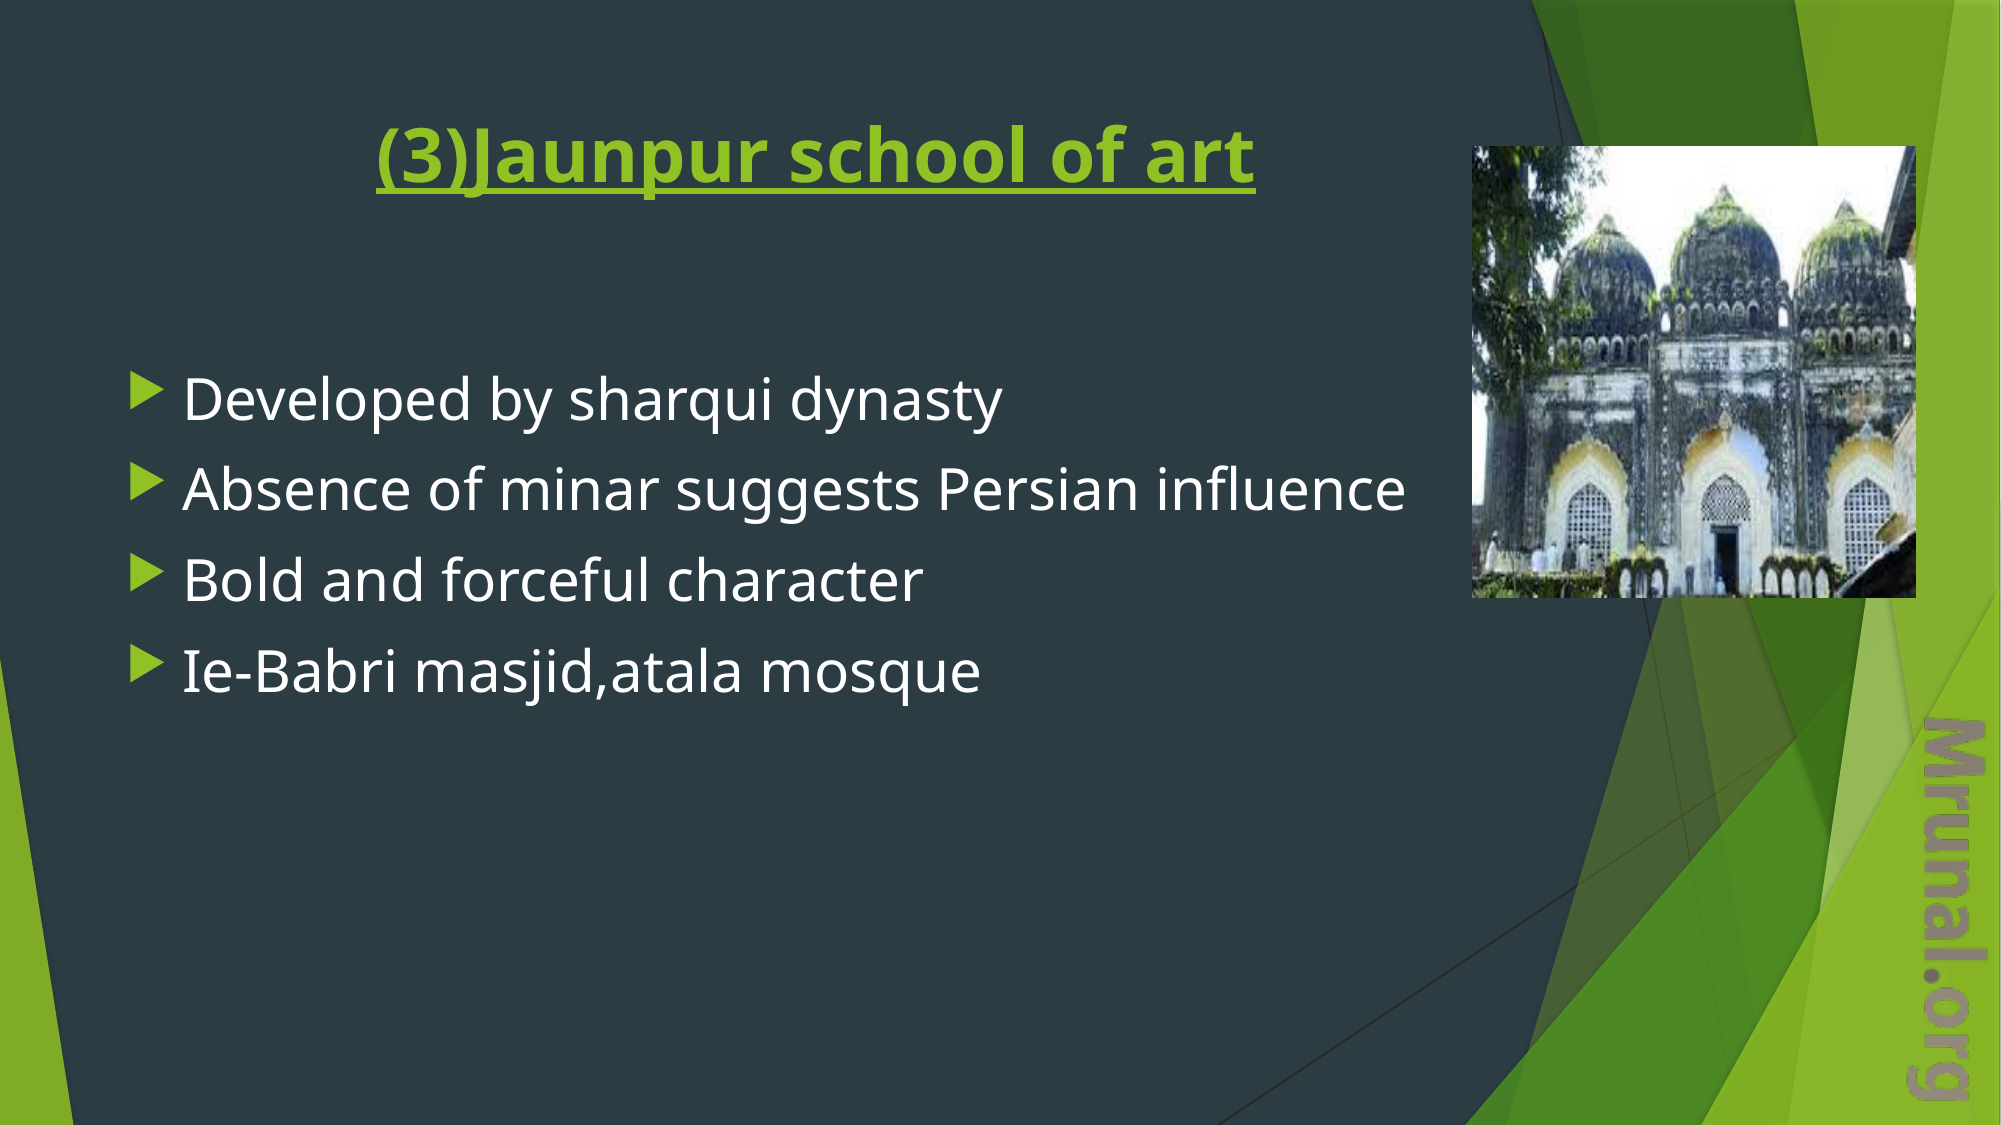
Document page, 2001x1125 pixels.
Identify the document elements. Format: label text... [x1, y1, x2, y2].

picture [1471, 146, 1917, 599]
title (3)Jaunpur school of art [111, 99, 1522, 317]
list Developed by sharqui dynasty Absence of minar suggests Persian influence Bold and forceful character Ie-Babri masjid,atala mosque [111, 354, 1522, 992]
